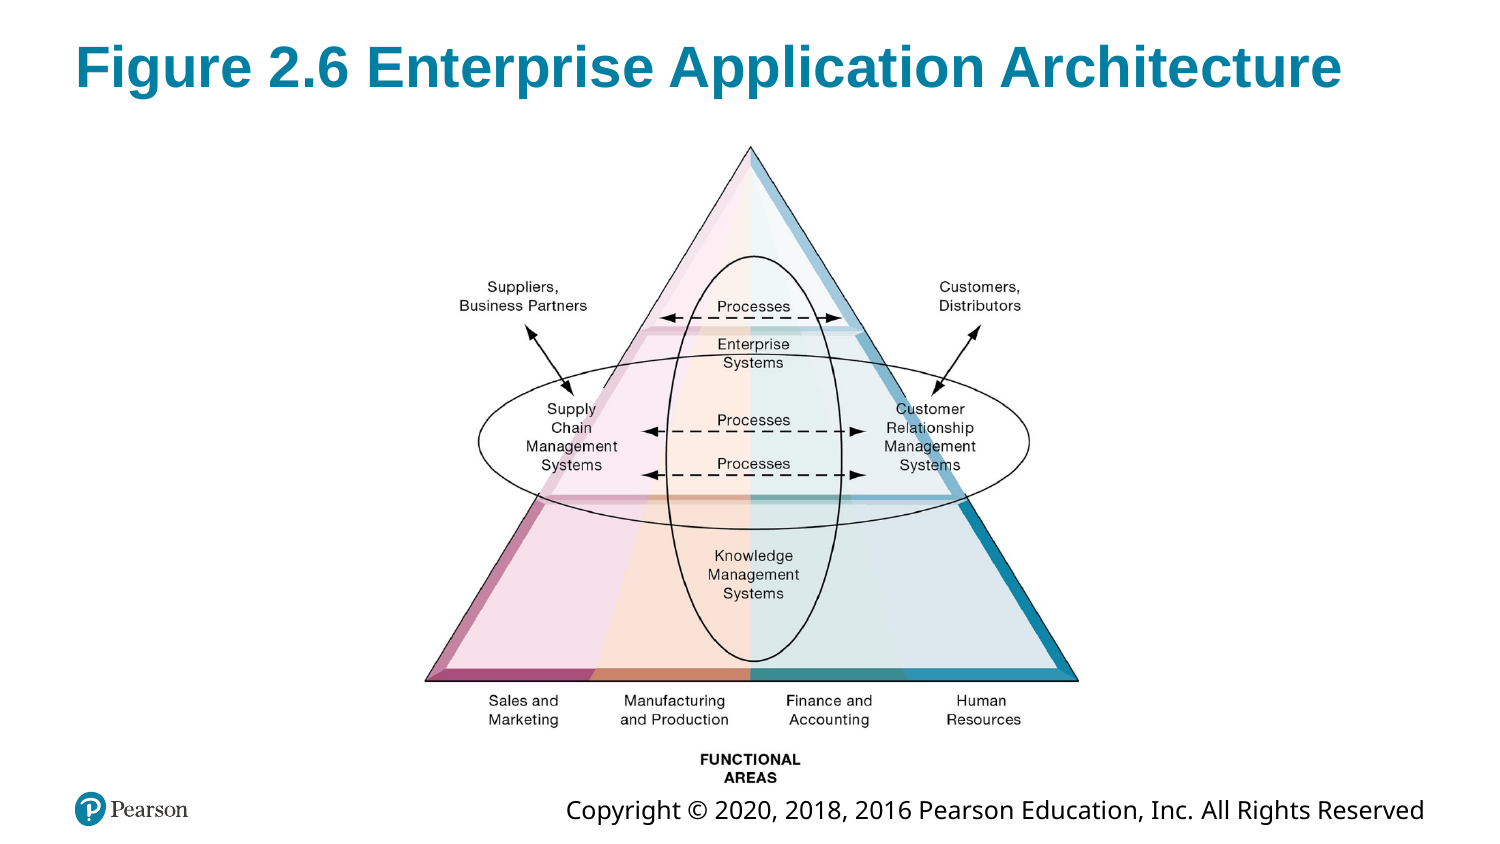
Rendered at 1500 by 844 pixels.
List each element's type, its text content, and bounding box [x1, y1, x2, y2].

title Figure 2.6 Enterprise Application Architecture [75, 0, 1425, 99]
picture [421, 143, 1081, 790]
